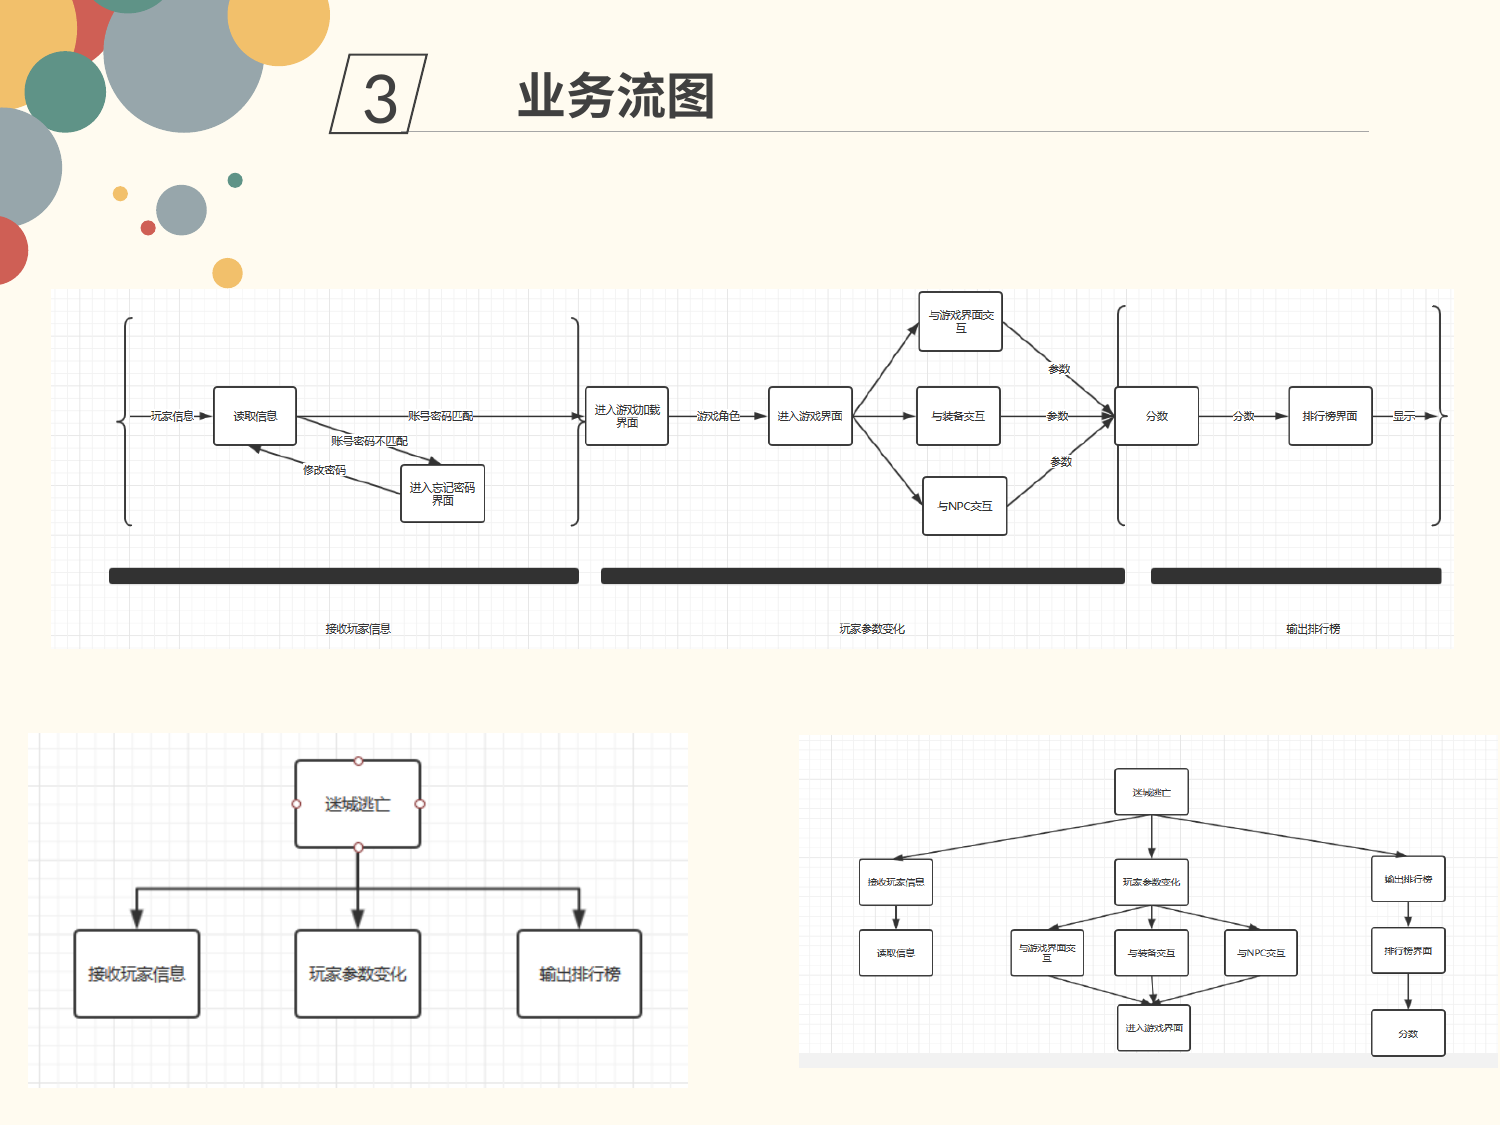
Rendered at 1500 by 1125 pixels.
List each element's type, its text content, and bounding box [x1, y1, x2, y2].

picture [799, 735, 1498, 1068]
text_box 3 [330, 53, 429, 135]
text_box 业务流图 [501, 57, 1272, 131]
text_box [0, 0, 330, 289]
picture [28, 733, 688, 1088]
picture [51, 289, 1454, 650]
